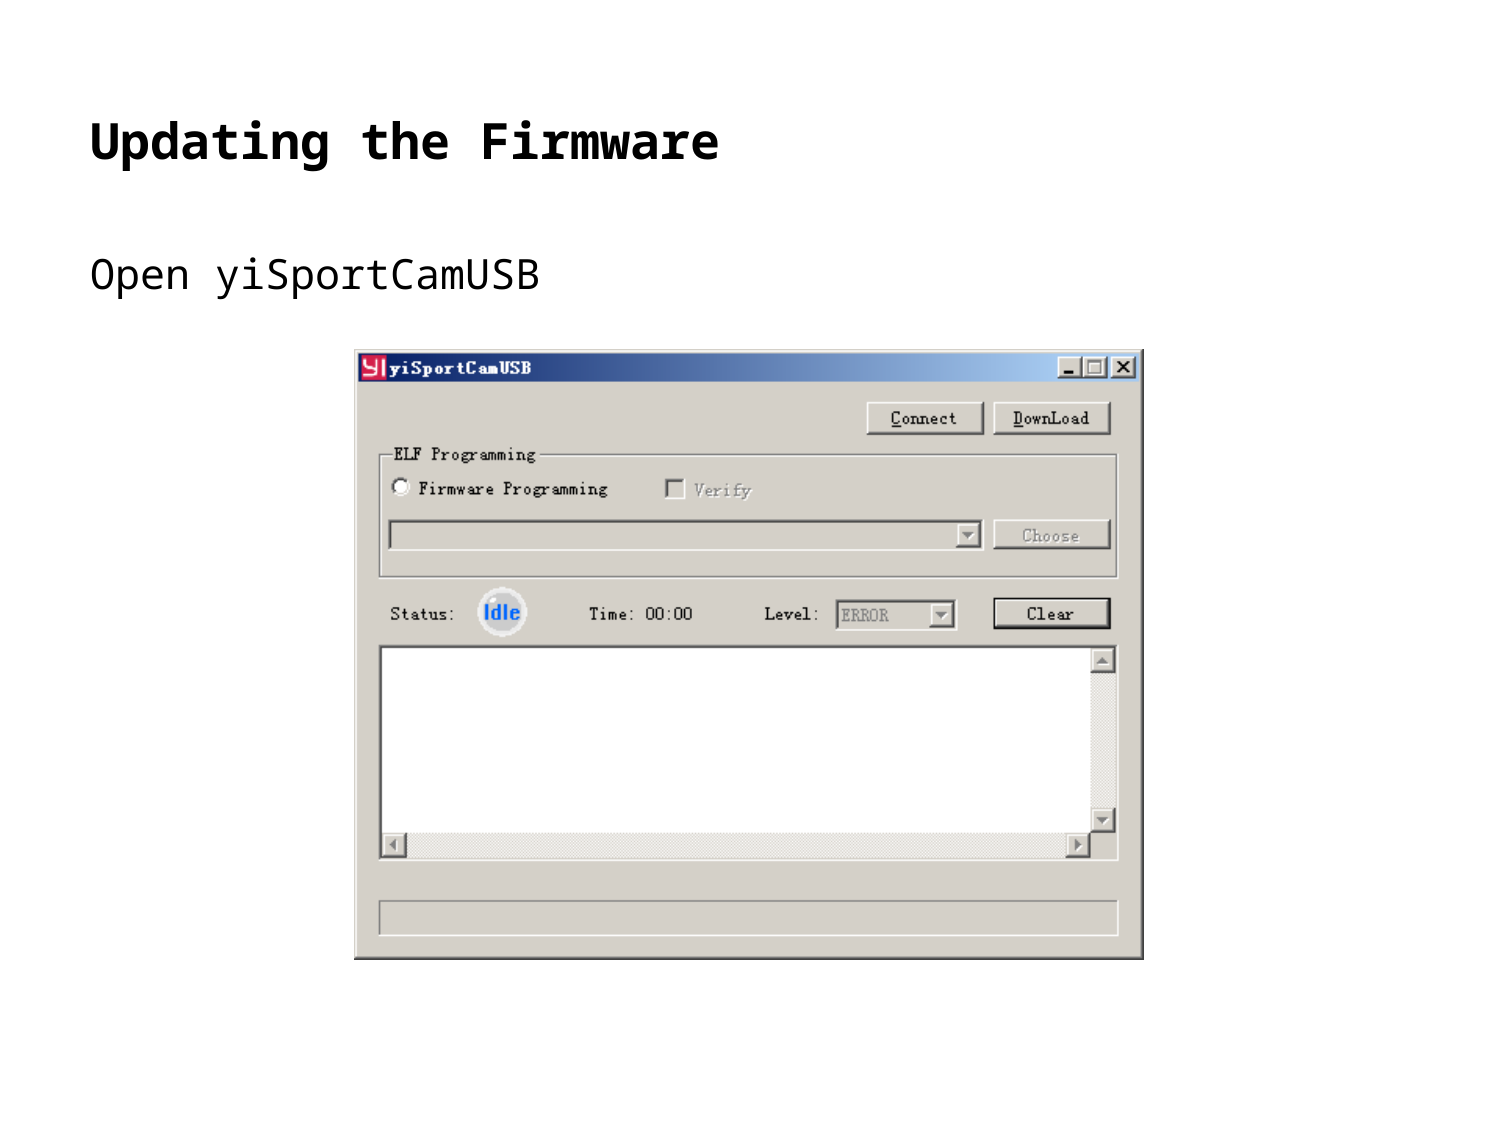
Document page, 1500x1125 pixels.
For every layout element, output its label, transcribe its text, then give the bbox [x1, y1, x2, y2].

list Updating the Firmware Open yiSportCamUSB [75, 101, 1425, 1005]
picture [354, 349, 1144, 960]
